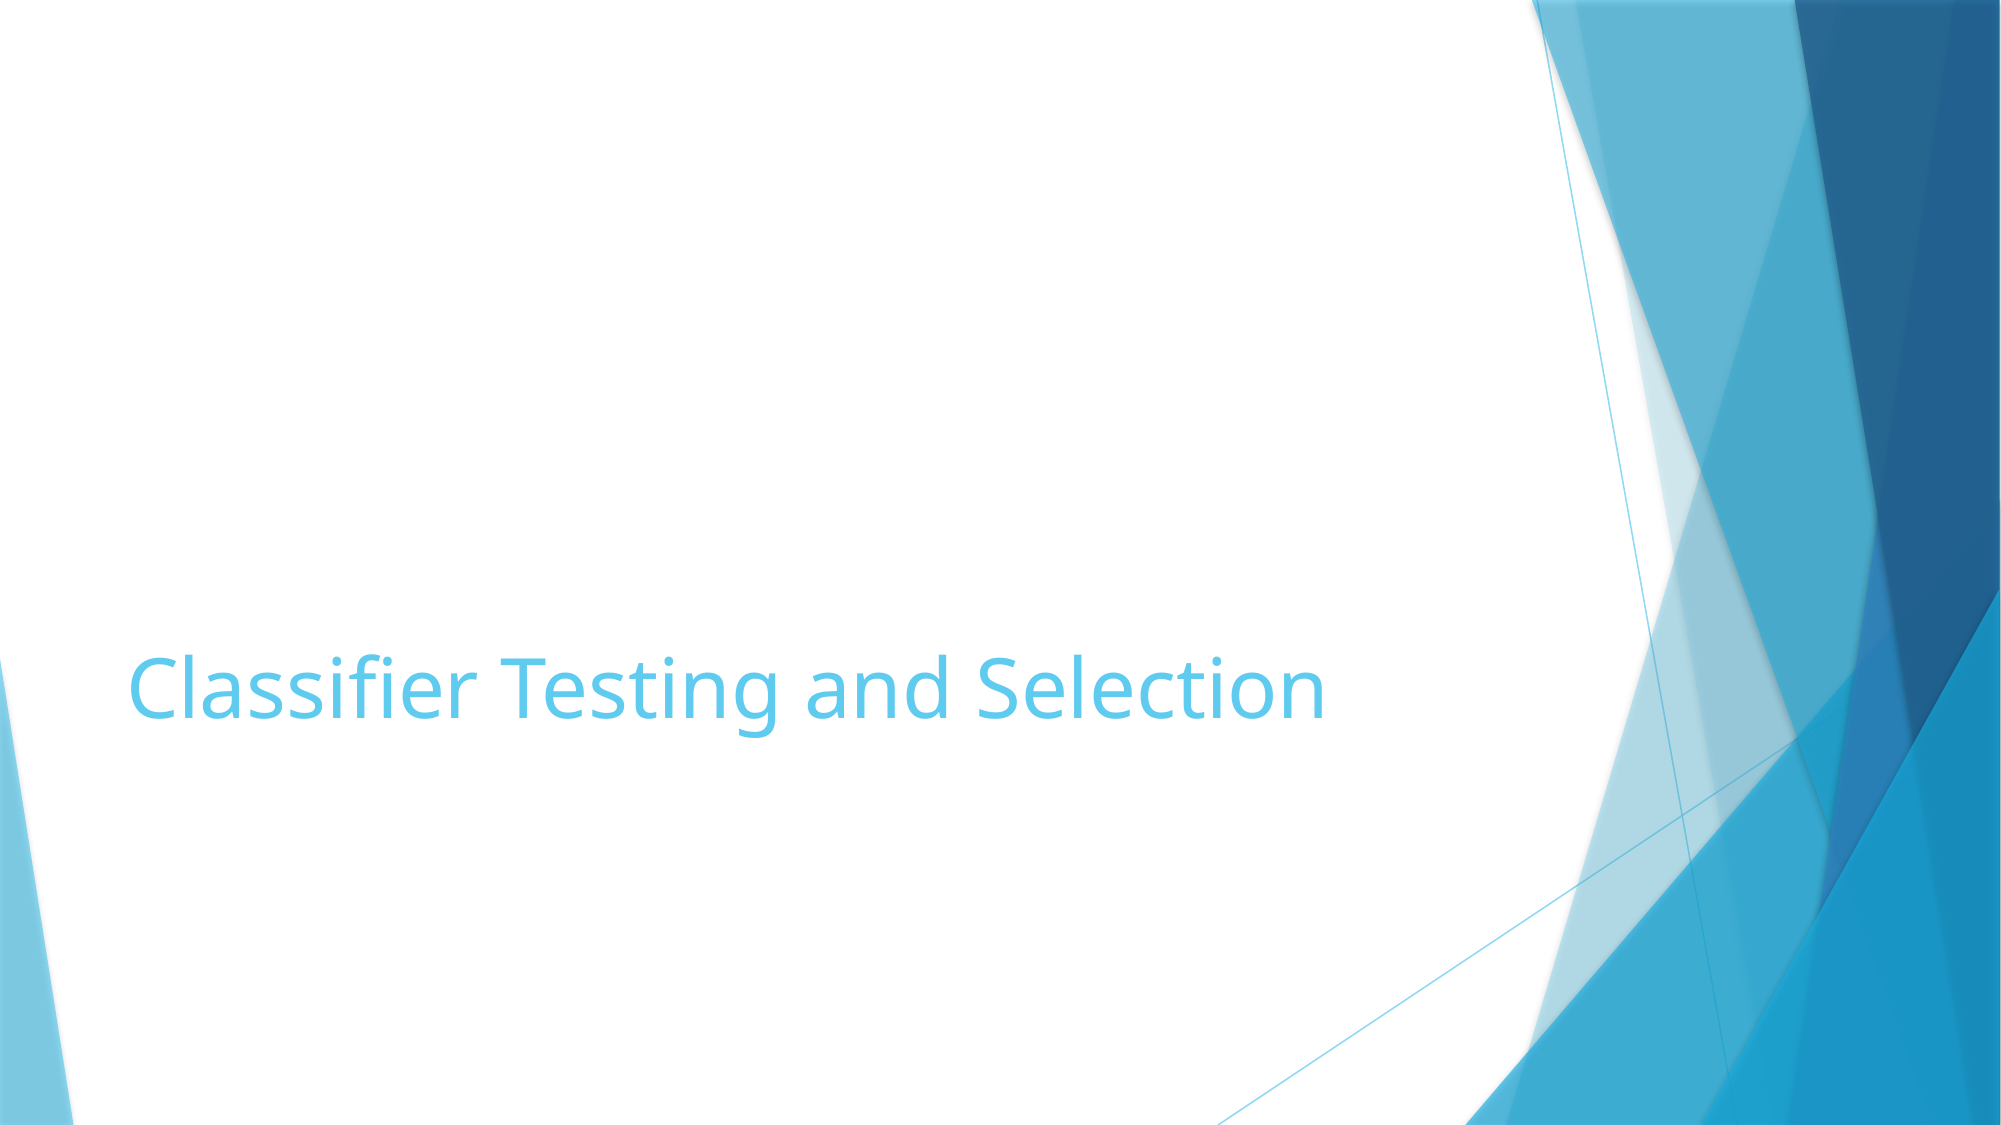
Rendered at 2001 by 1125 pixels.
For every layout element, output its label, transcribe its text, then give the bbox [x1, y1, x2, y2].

title Classifier Testing and Selection [111, 443, 1522, 743]
